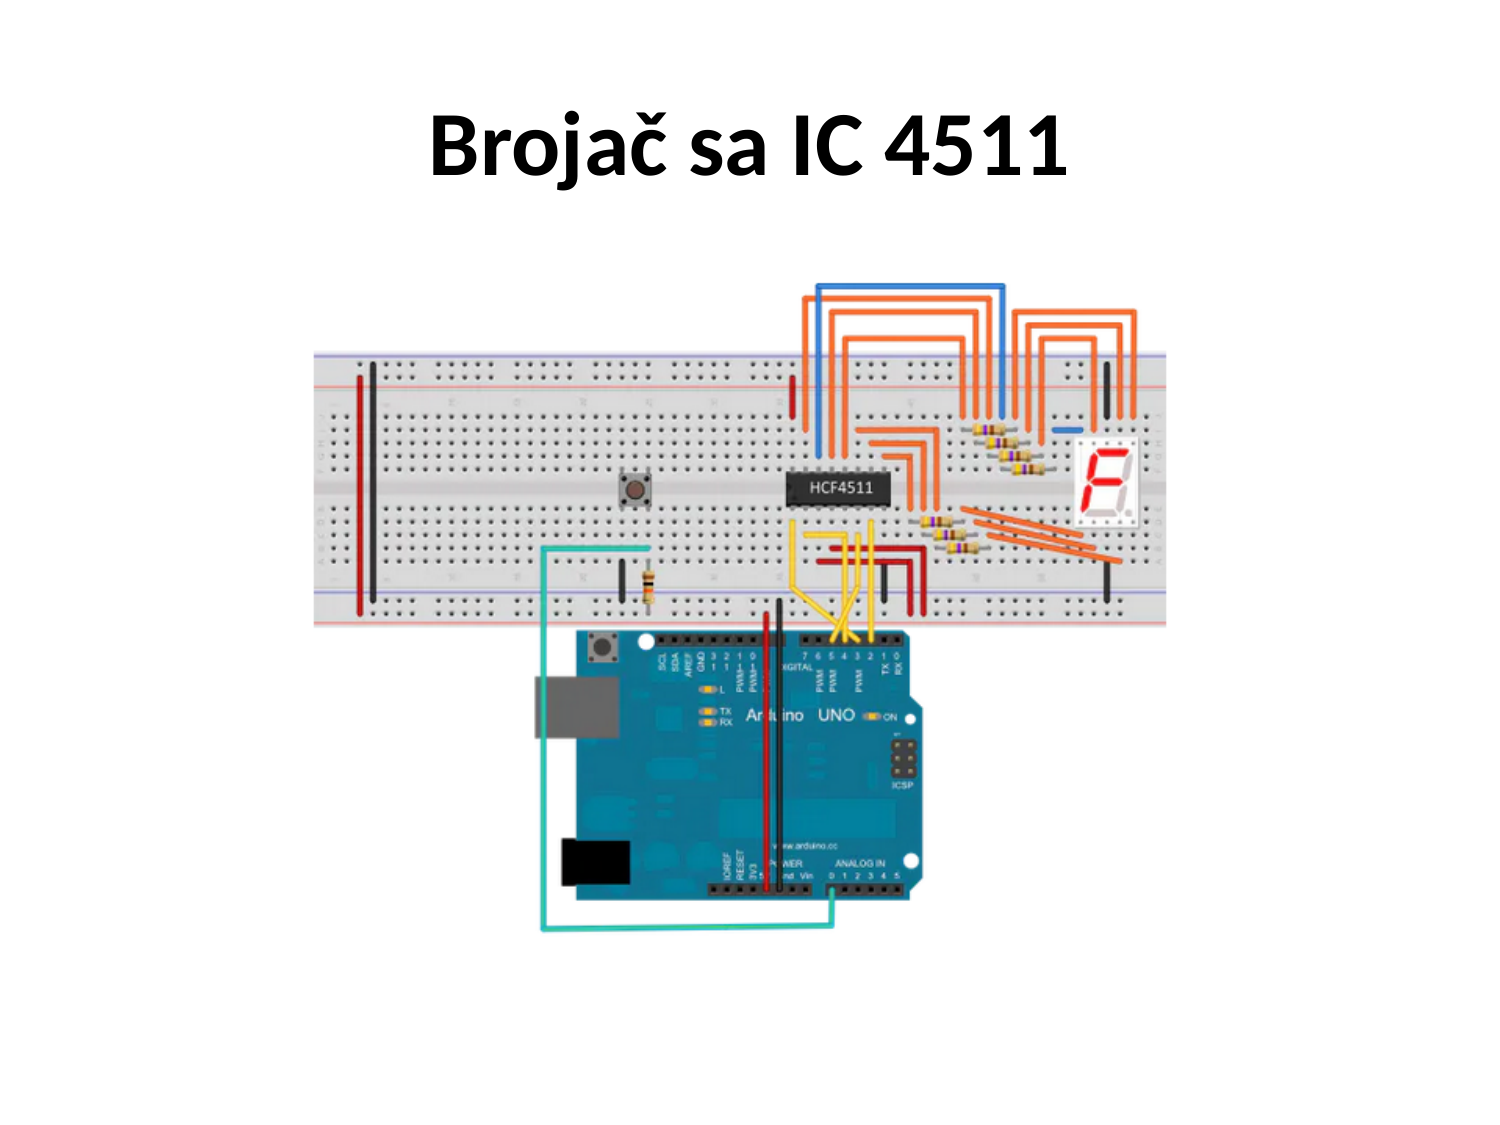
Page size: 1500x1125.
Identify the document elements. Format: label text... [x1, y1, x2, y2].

title Brojač sa IC 4511 [75, 45, 1425, 233]
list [274, 274, 1204, 940]
